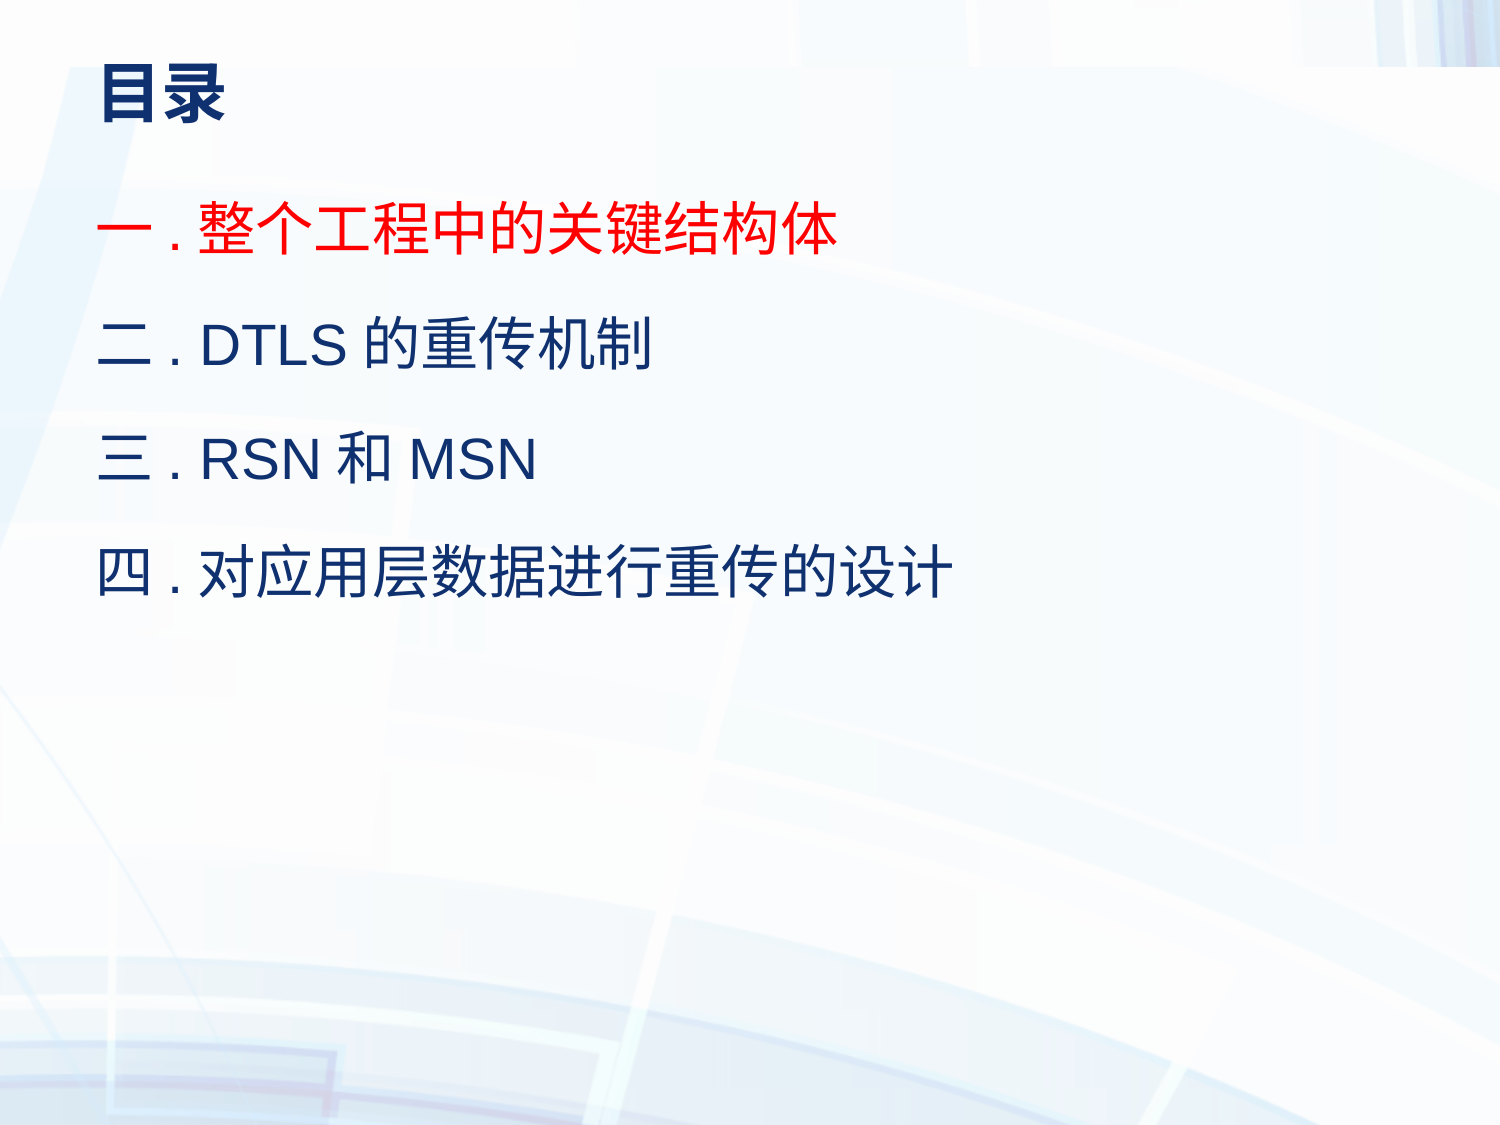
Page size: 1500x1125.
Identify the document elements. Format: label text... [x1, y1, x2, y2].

picture [0, 0, 1500, 1125]
list 一.整个工程中的关键结构体 二. DTLS的重传机制 三. RSN和MSN 四.对应用层数据进行重传的设计 [79, 177, 1419, 1125]
title 目录 [79, 37, 1347, 140]
